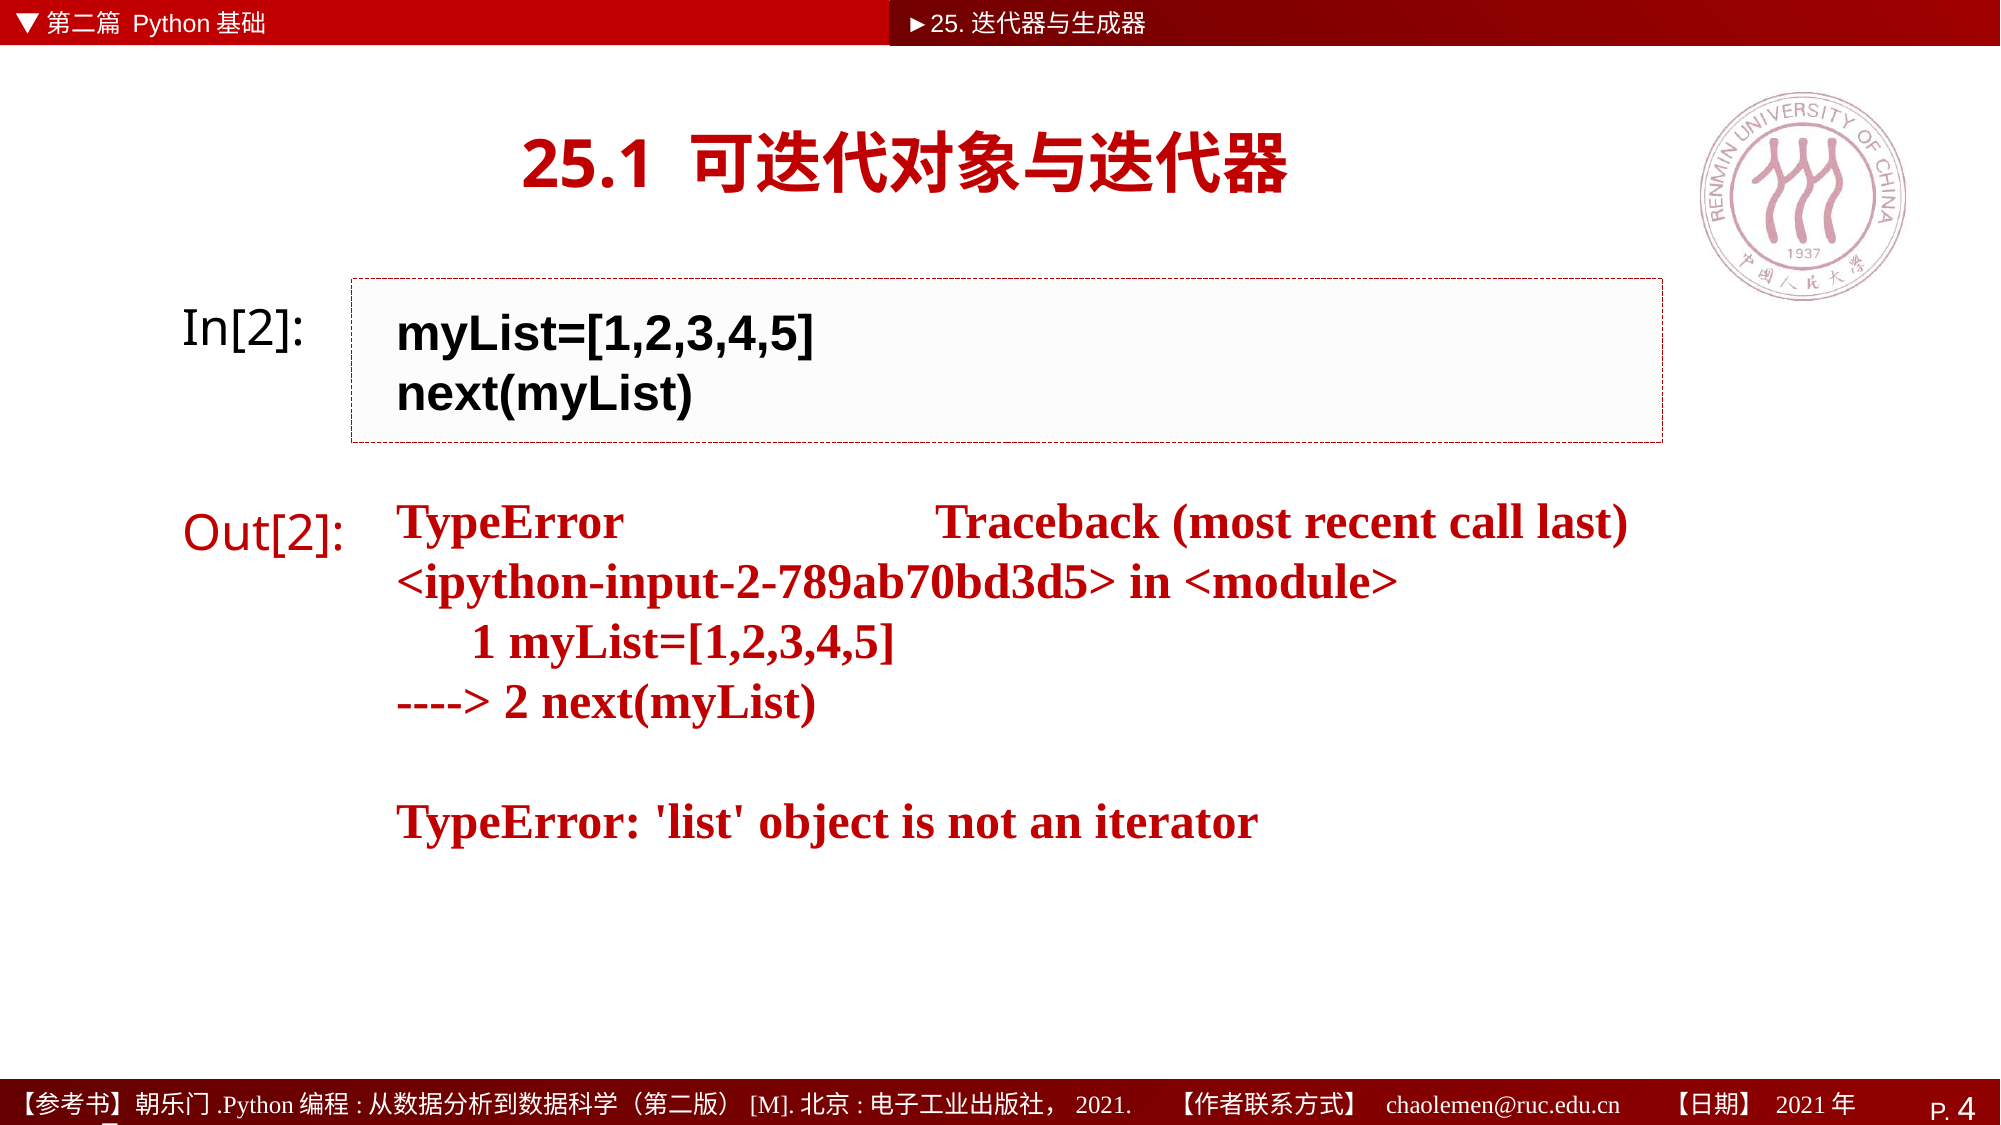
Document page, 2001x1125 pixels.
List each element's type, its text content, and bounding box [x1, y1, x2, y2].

picture [1696, 89, 1910, 304]
title 25.1 可迭代对象与迭代器 [101, 92, 1710, 229]
list ►25.迭代器与生成器 [890, 0, 1249, 43]
list ▼第二篇 Python基础 [0, 0, 725, 43]
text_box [167, 278, 1663, 870]
